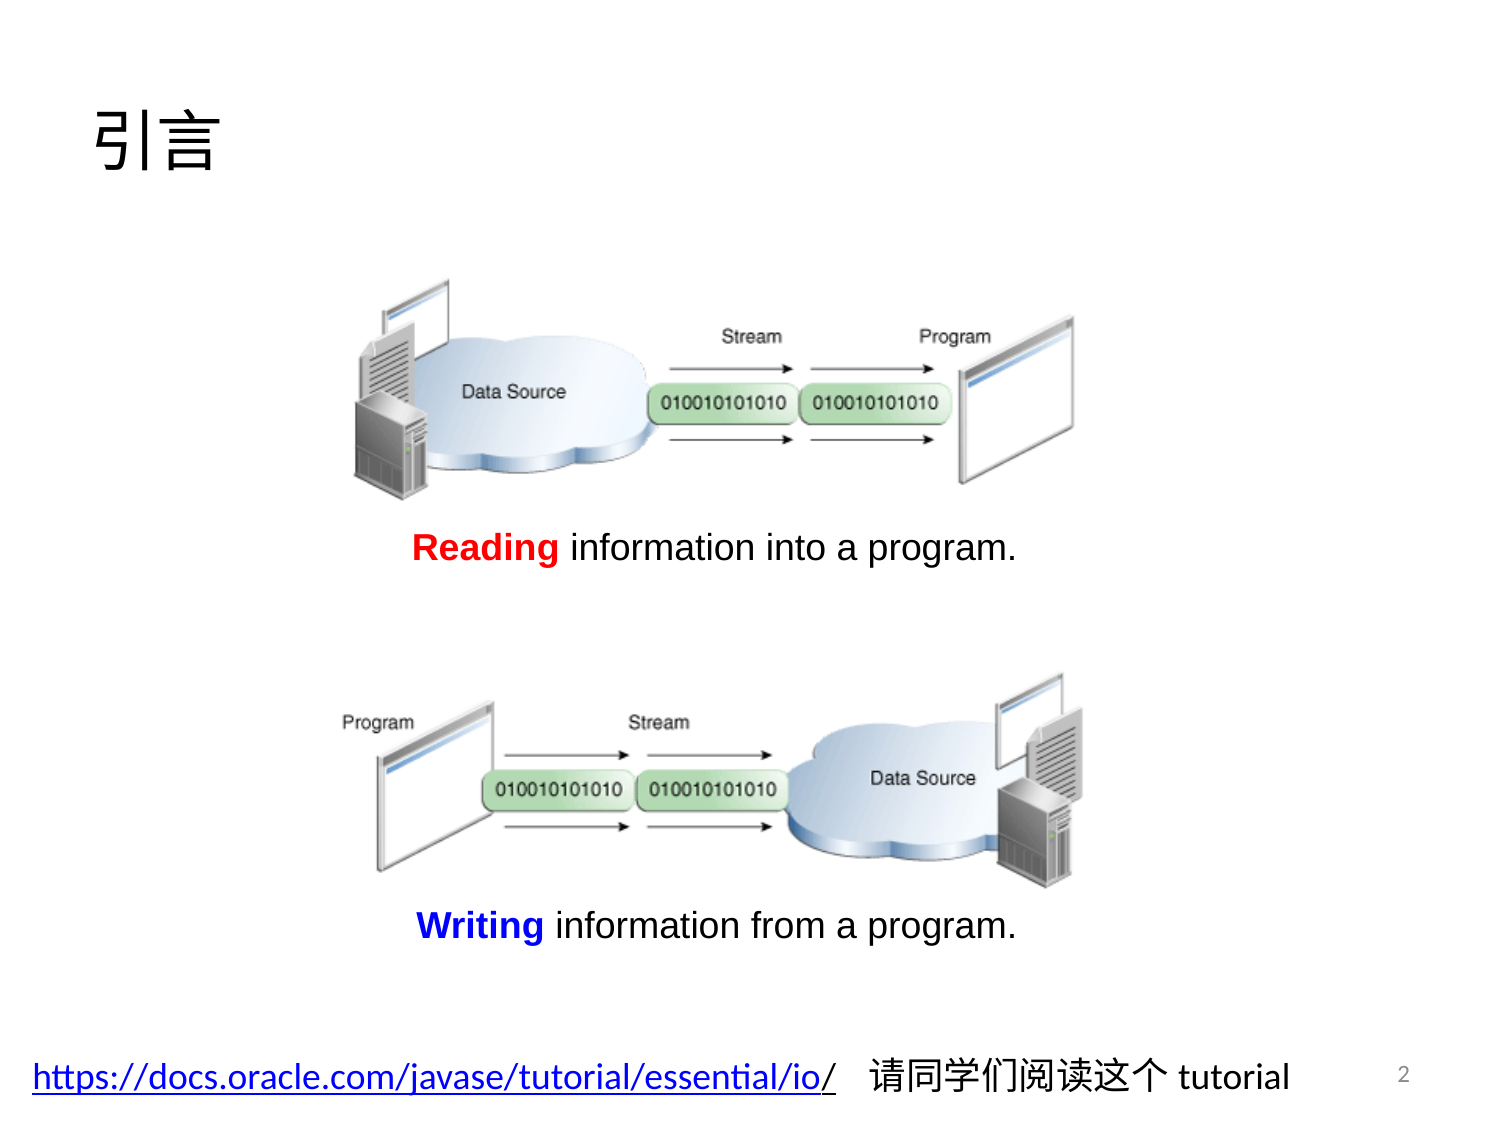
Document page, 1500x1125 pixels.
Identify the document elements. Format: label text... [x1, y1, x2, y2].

text_box Reading information into a program. [397, 519, 1033, 575]
picture [329, 266, 1093, 510]
picture [324, 652, 1097, 898]
slide_number 2 [1074, 1042, 1425, 1103]
text_box Writing information from a program. [401, 905, 1033, 953]
text_box https://docs.oracle.com/javase/tutorial/essential/io/ [17, 1045, 854, 1105]
title 引言 [75, 45, 1425, 233]
text_box 请同学们阅读这个tutorial [854, 1045, 1306, 1105]
